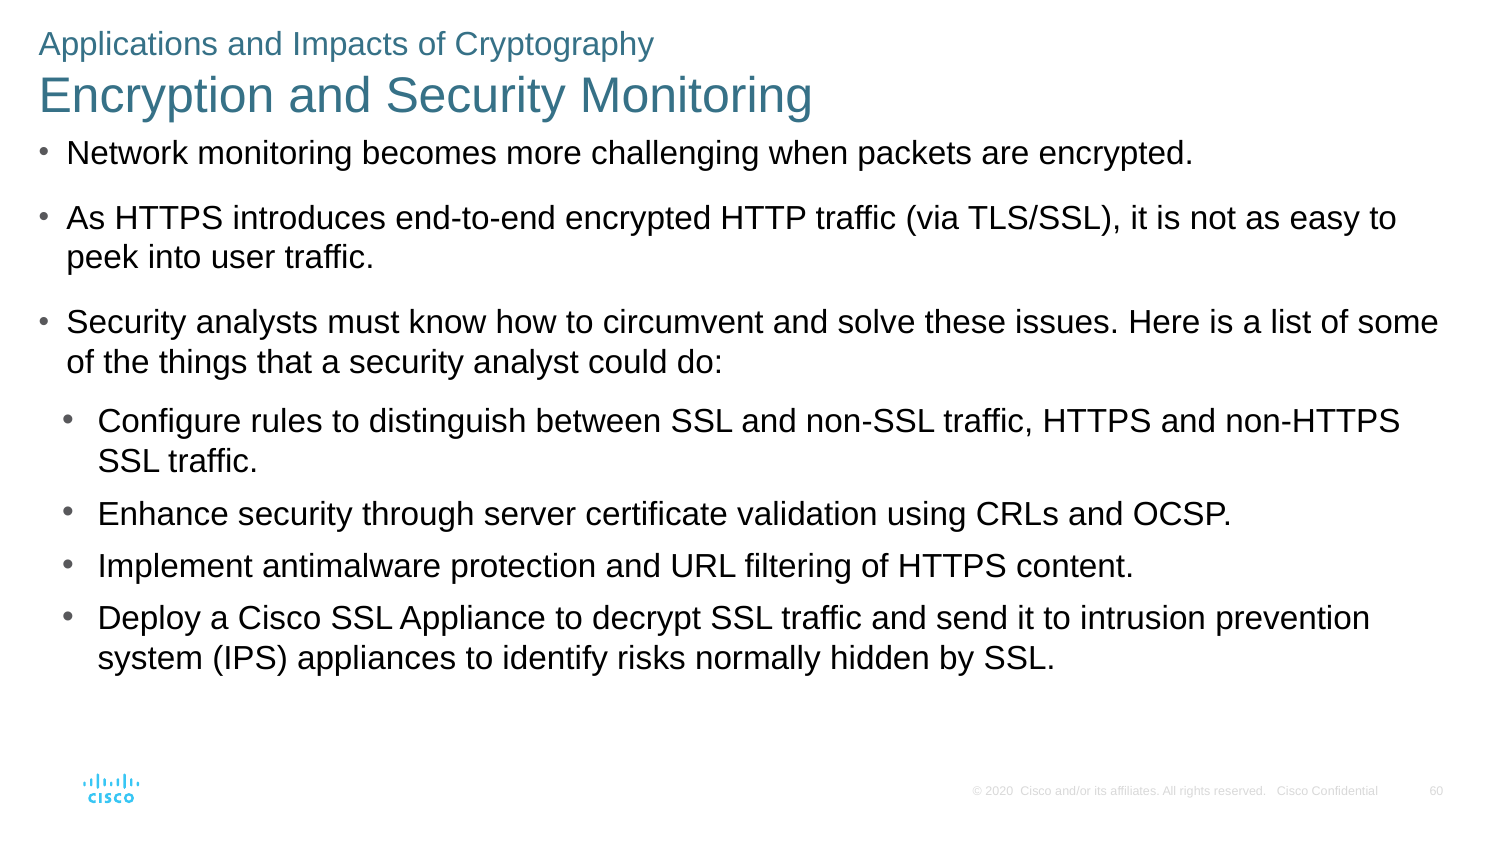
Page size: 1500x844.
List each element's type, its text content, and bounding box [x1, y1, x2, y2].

text_box Applications and Impacts of Cryptography Encryption and Security Monitoring [23, 10, 1476, 123]
list Network monitoring becomes more challenging when packets are encrypted. As HTTPS introduces end-to-end encrypted HTTP traffic (via TLS/SSL), it is not as easy to peek into user traffic. Security analysts must know how to circumvent and solve these issues. Here is a list of some of the things that a security analyst could do: Configure rules to distinguish between SSL and non-SSL traffic, HTTPS and non-HTTPS SSL traffic. Enhance security through server certificate validation using CRLs and OCSP. Implement antimalware protection and URL filtering of HTTPS content. Deploy a Cisco SSL Appliance to decrypt SSL traffic and send it to intrusion prevention system (IPS) appliances to identify risks normally hidden by SSL. [23, 123, 1476, 810]
